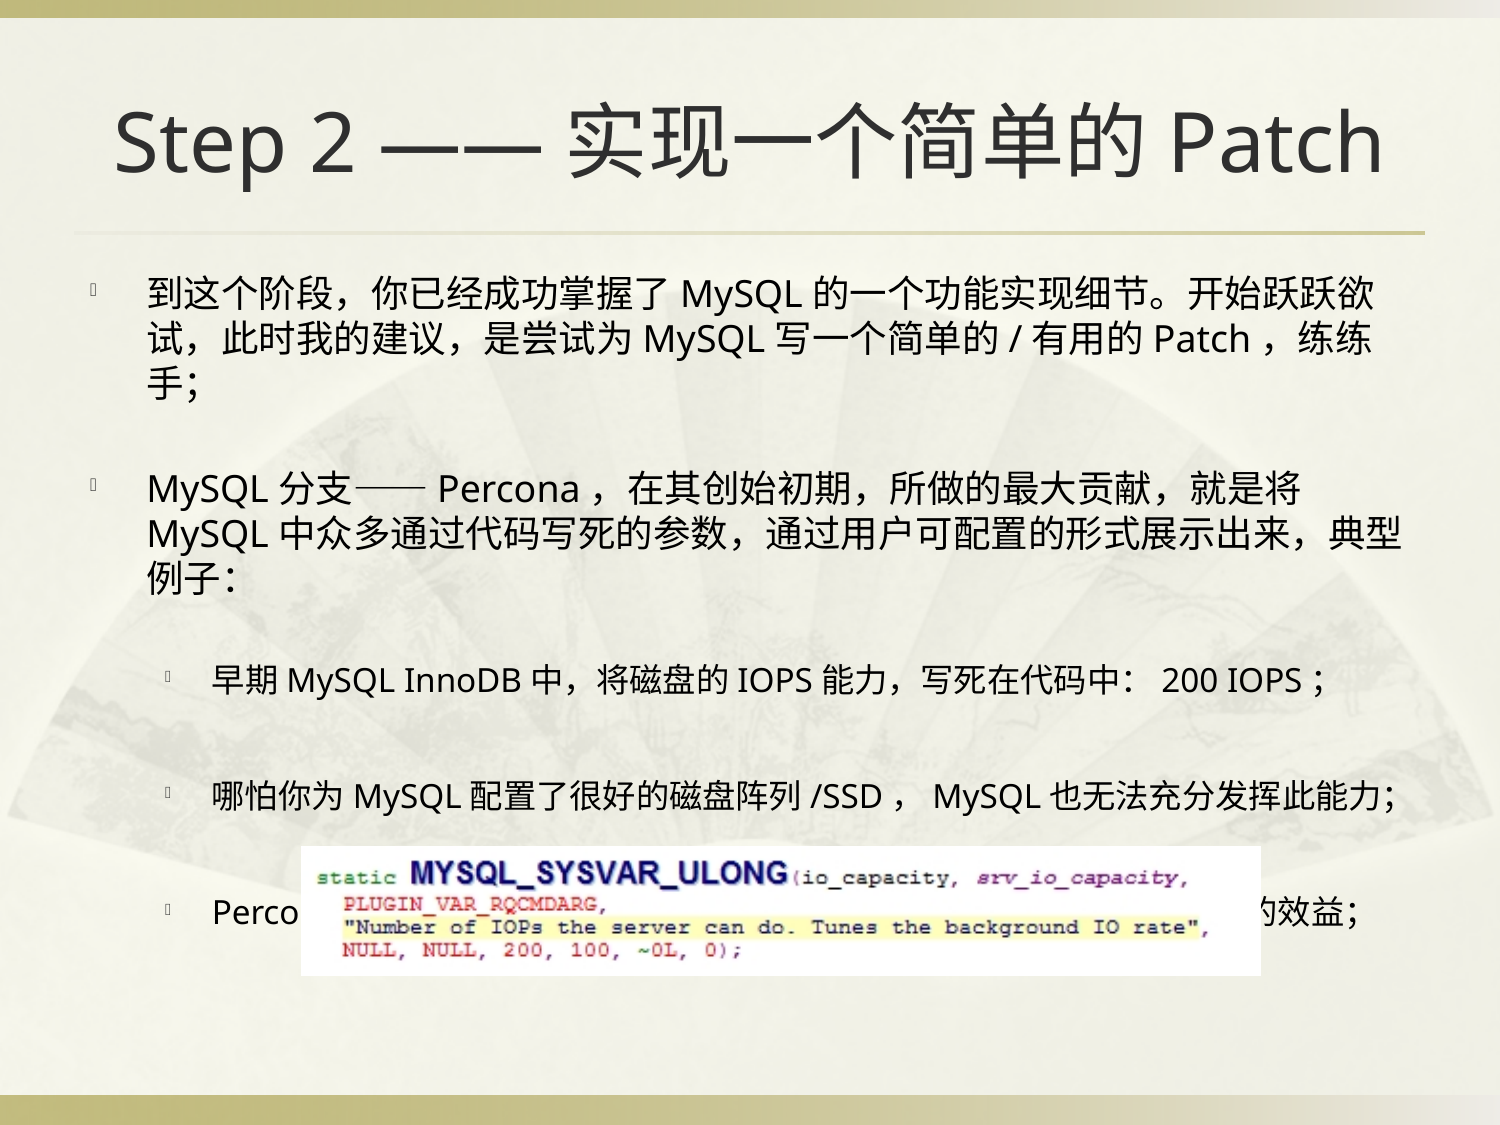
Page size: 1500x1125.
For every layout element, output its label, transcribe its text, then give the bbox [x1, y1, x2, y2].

title Step 2 ——实现一个简单的Patch [74, 44, 1426, 233]
list 到这个阶段，你已经成功掌握了MySQL的一个功能实现细节。开始跃跃欲试，此时我的建议，是尝试为MySQL写一个简单的/有用的Patch，练练手； MySQL分支——Percona，在其创始初期，所做的最大贡献，就是将MySQL中众多通过代码写死的参数，通过用户可配置的形式展示出来，典型例子： 早期MySQL InnoDB中，将磁盘的IOPS能力，写死在代码中：200 IOPS； 哪怕你为MySQL配置了很好的磁盘阵列/SSD，MySQL也无法充分发挥此能力； Percona的做法，将它设置为用户可配置参数，极小的改动，收获极大的效益； [74, 262, 1426, 1032]
picture [300, 845, 1261, 977]
